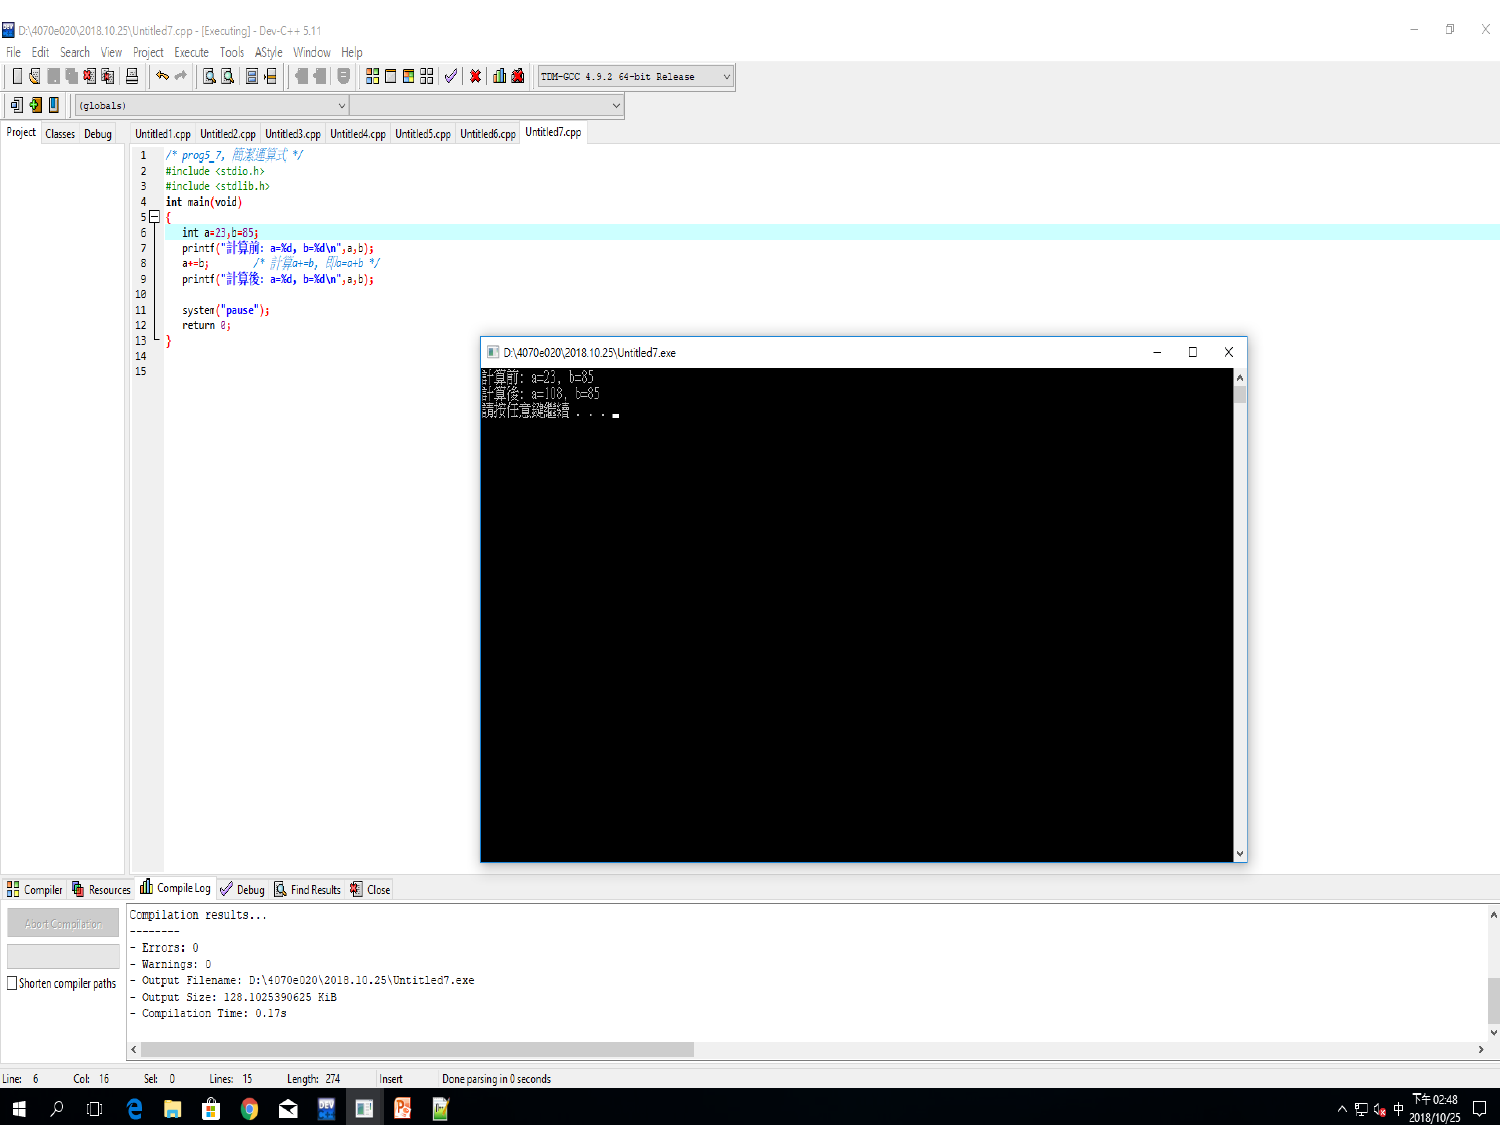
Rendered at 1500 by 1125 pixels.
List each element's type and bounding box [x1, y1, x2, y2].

list [0, 18, 1500, 1125]
